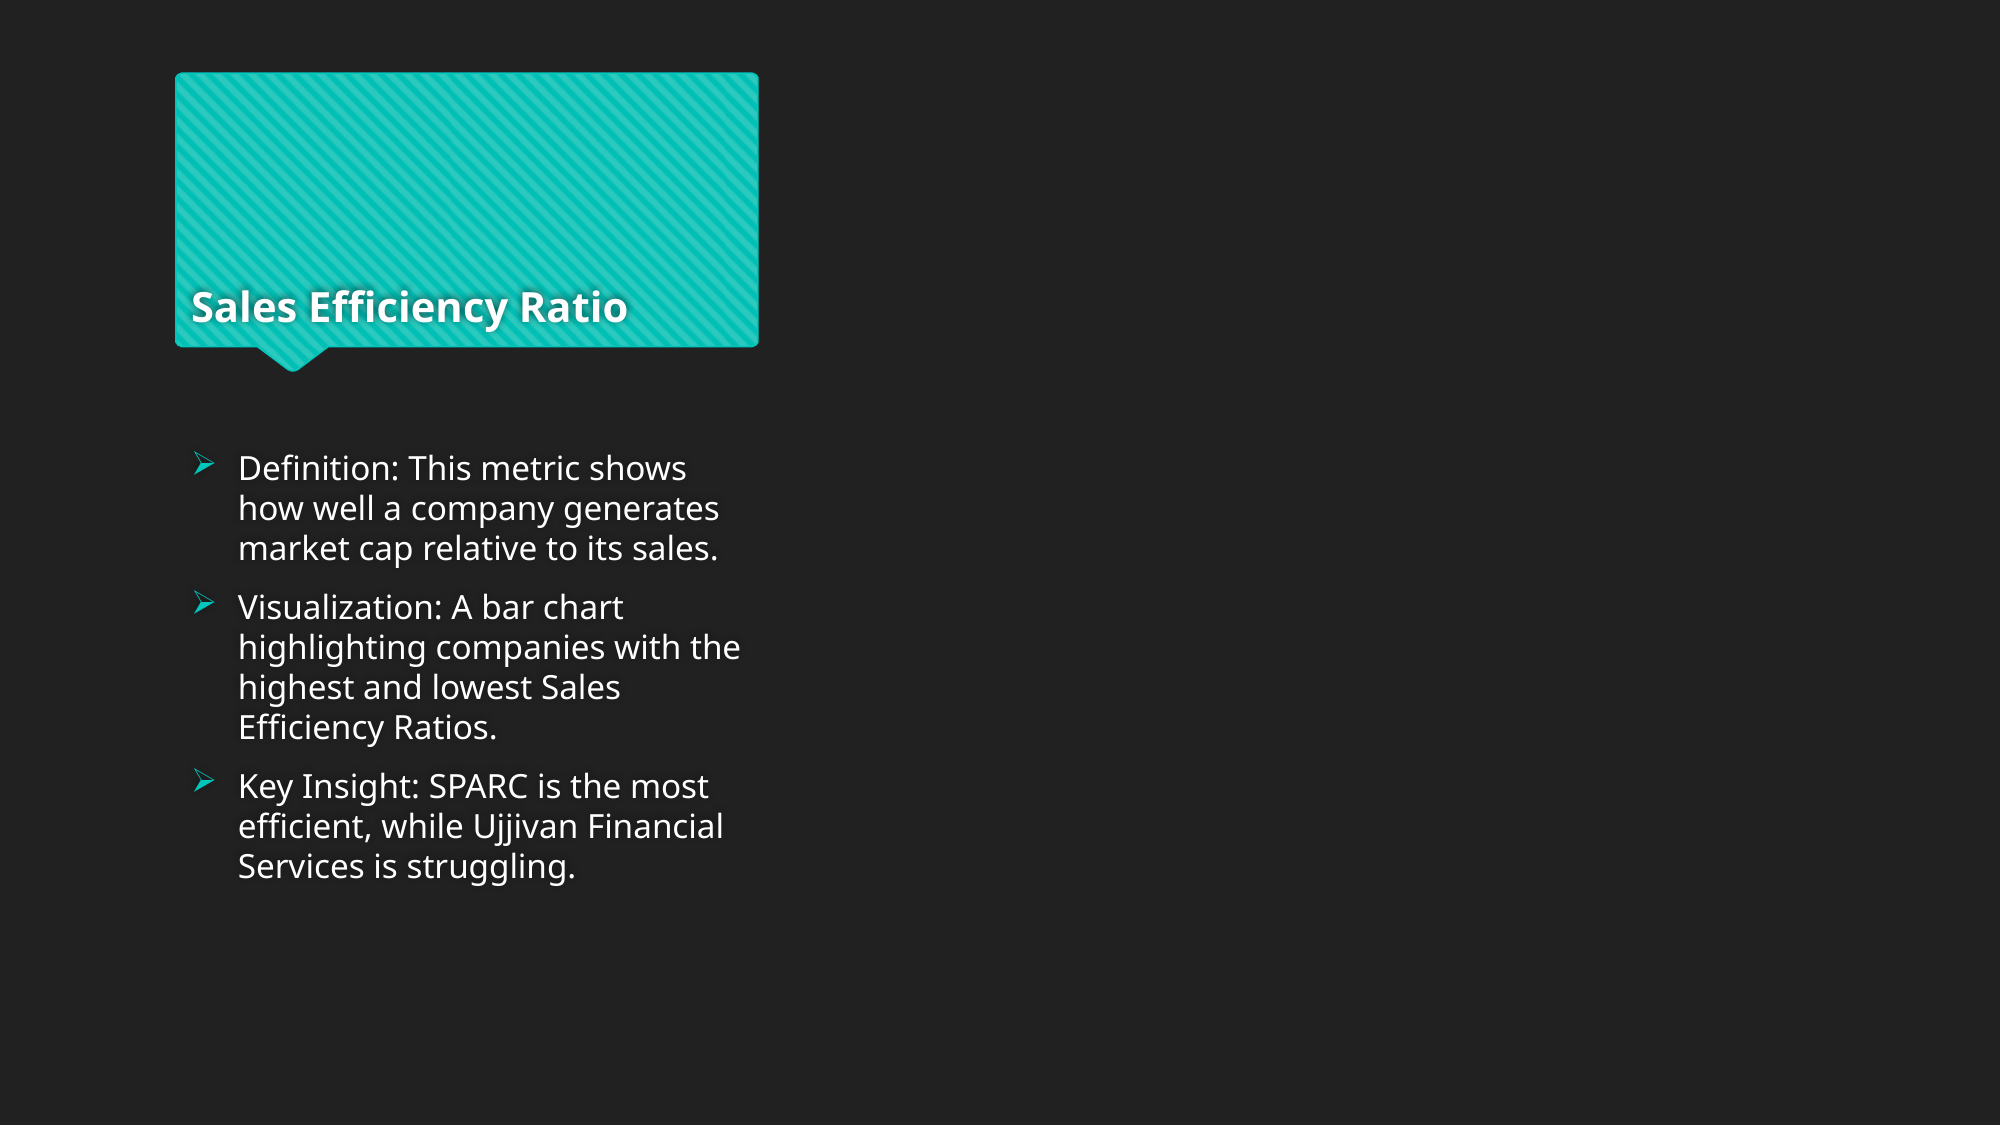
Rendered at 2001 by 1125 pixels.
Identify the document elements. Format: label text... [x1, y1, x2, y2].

list Definition: This metric shows how well a company generates market cap relative to its sales. Visualization: A bar chart highlighting companies with the highest and lowest Sales Efficiency Ratios. Key Insight: SPARC is the most efficient, while Ujjivan Financial Services is struggling. [176, 370, 758, 962]
title Sales Efficiency Ratio [176, 73, 758, 339]
